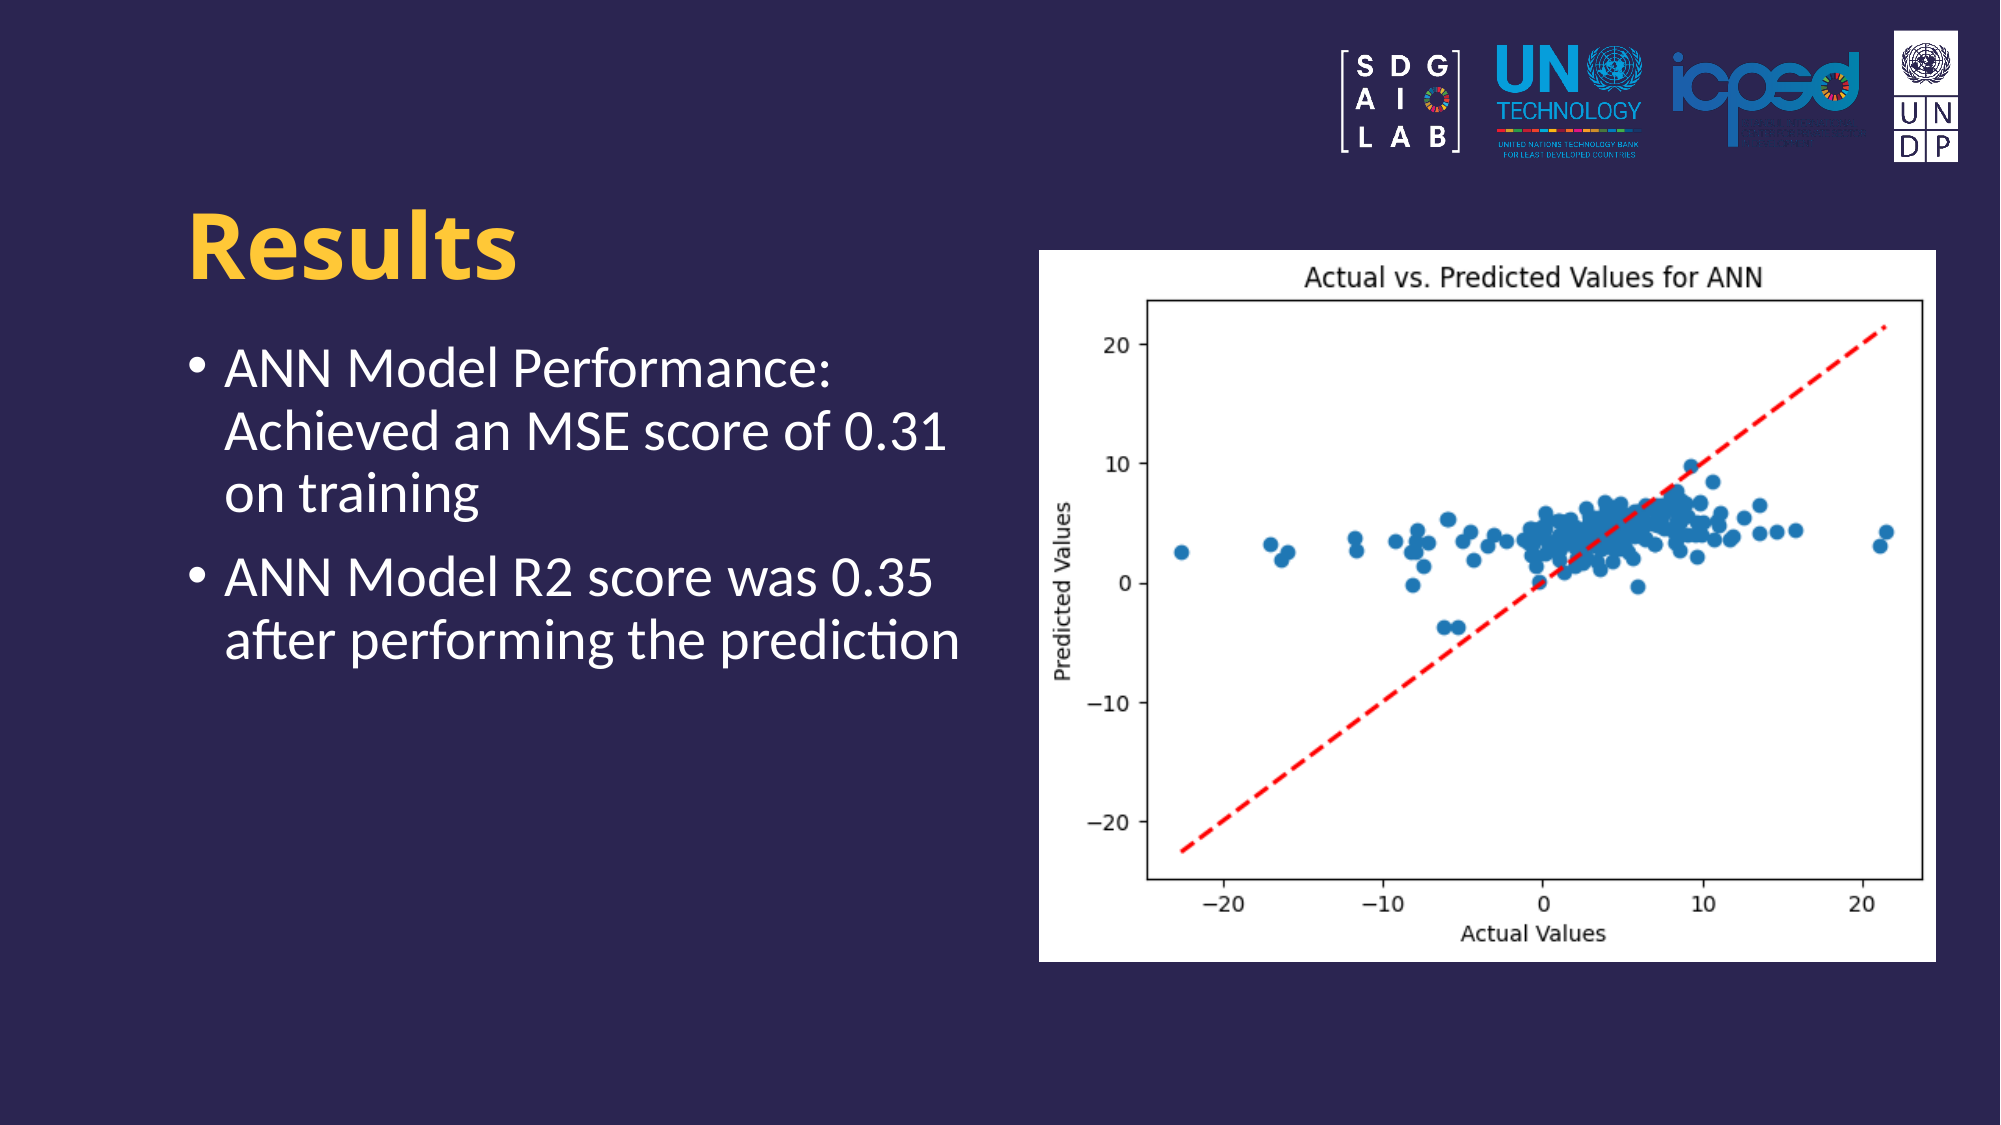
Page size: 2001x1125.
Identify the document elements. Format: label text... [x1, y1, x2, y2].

title Results [170, 174, 1830, 326]
picture [1673, 0, 1989, 193]
list ANN Model Performance: Achieved an MSE score of 0.31 on training ANN Model R2 score was 0.35 after performing the prediction [172, 329, 1000, 1014]
picture [1337, 35, 1464, 163]
picture [1490, 42, 1648, 163]
picture [1822, 74, 1848, 100]
picture [1039, 250, 1936, 962]
